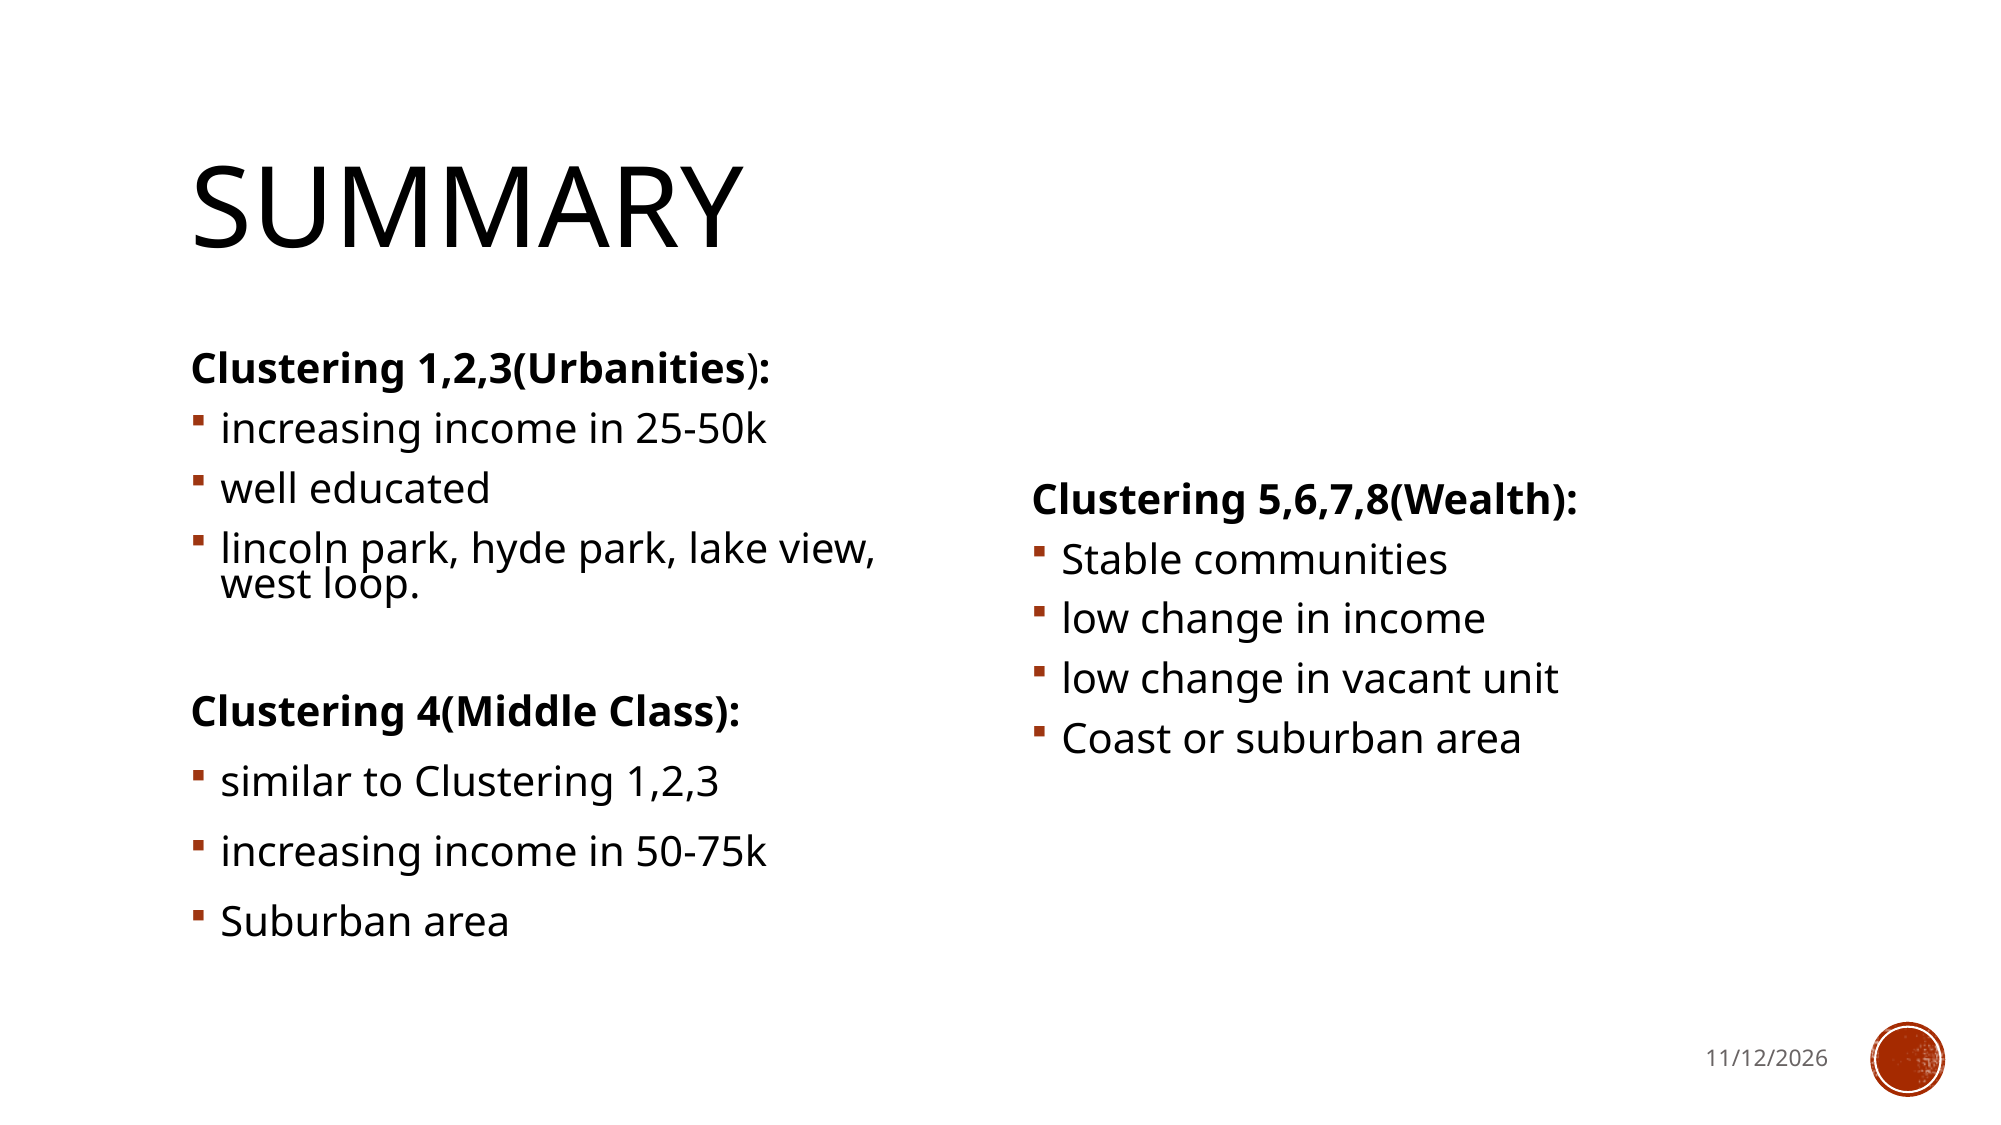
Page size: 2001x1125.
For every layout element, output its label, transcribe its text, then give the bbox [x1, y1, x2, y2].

list Clustering 5,6,7,8(Wealth): Stable communities low change in income low change in vacant unit Coast or suburban area [1016, 343, 1826, 947]
list Clustering 1,2,3(Urbanities): increasing income in 25-50k well educated lincoln park, hyde park, lake view, west loop. Clustering 4(Middle Class): similar to Clustering 1,2,3 increasing income in 50-75k Suburban area [175, 347, 986, 1013]
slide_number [1306, 1028, 1844, 1089]
title Summary [175, 79, 1826, 344]
